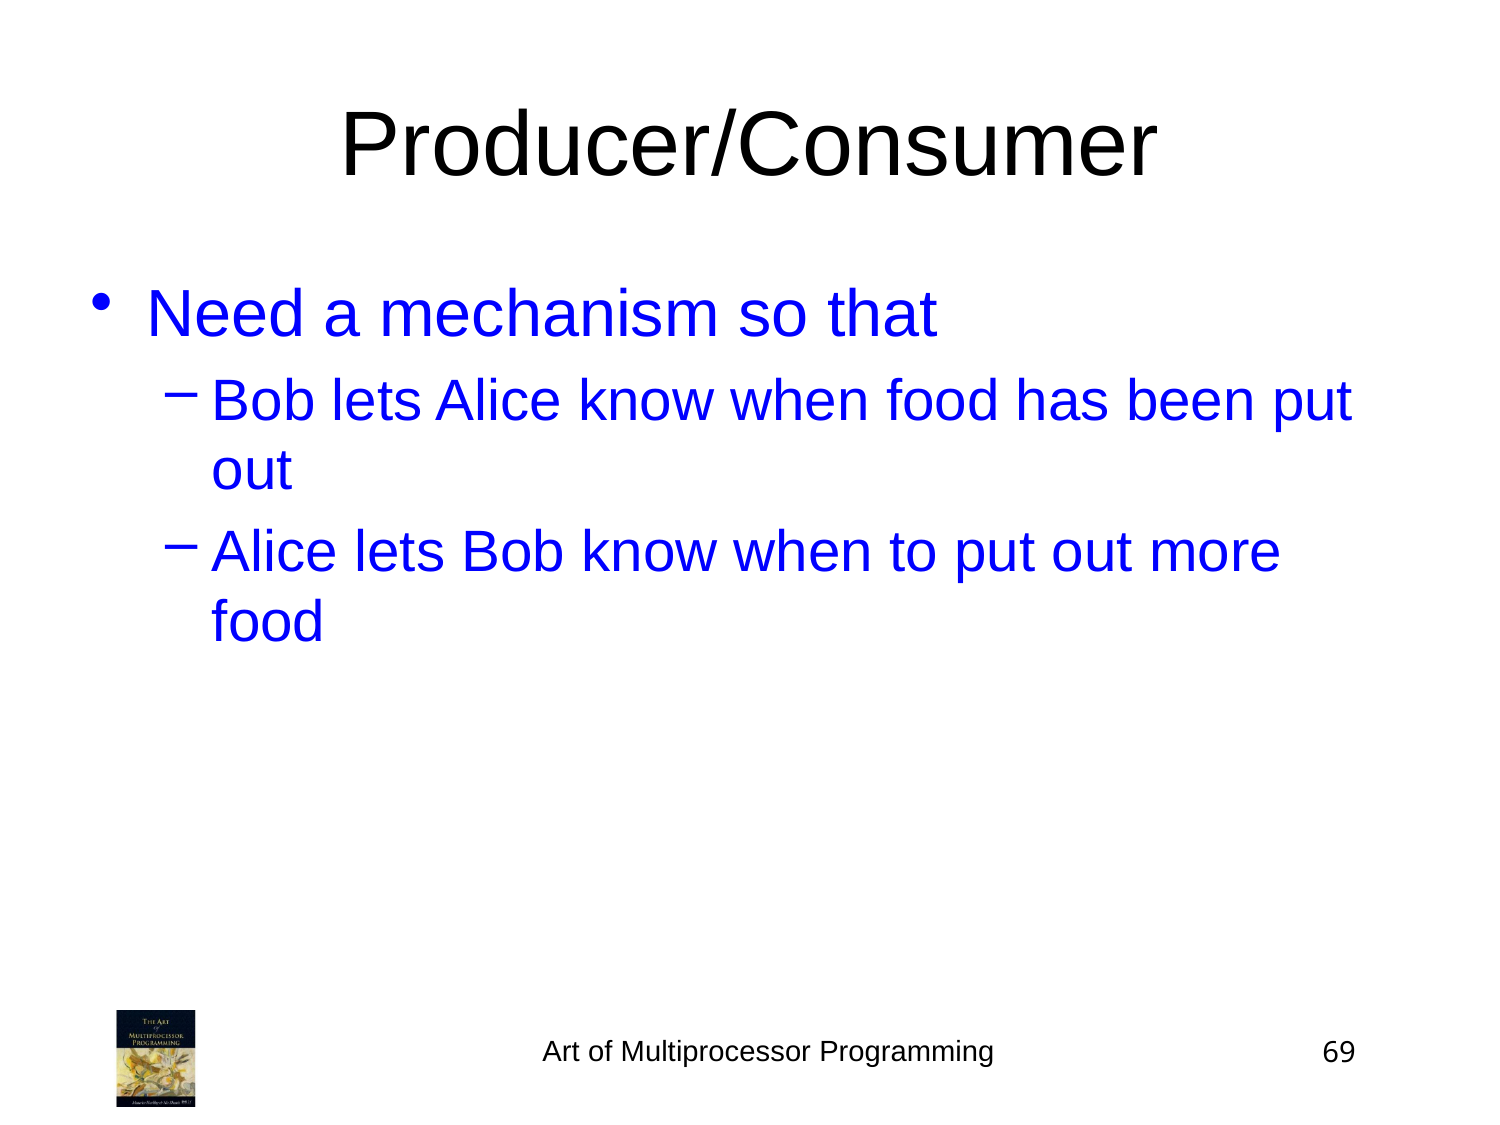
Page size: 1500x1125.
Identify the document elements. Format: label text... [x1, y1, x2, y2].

footer Art of Multiprocessor Programming [512, 1024, 1026, 1103]
picture [107, 1010, 204, 1107]
text_box 69 [1058, 1025, 1371, 1101]
title Producer/Consumer [74, 44, 1426, 233]
list Need a mechanism so that Bob lets Alice know when food has been put out Alice lets Bob know when to put out more food [74, 262, 1426, 1006]
